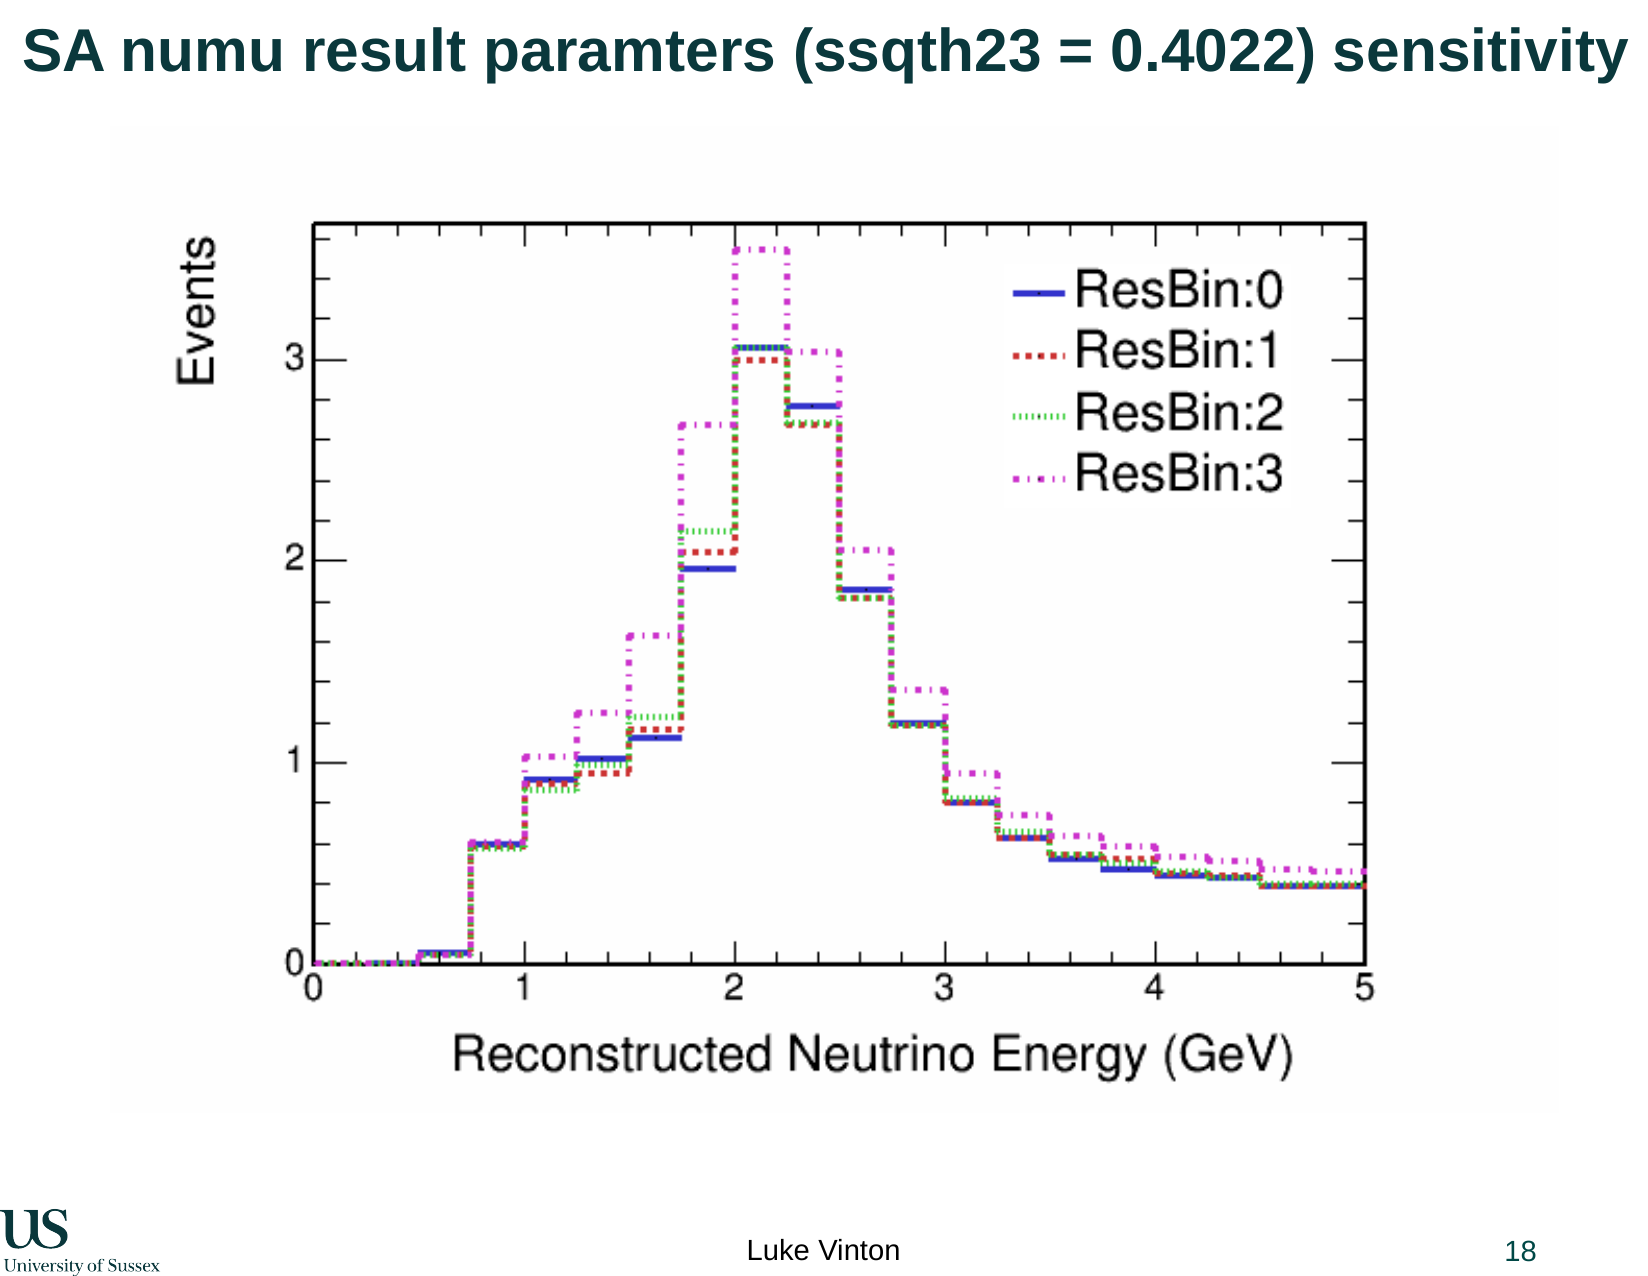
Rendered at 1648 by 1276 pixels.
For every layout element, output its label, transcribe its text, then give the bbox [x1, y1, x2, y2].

text_box SA numu result paramters (ssqth23 = 0.4022) sensitivity [22, 10, 1648, 106]
picture [0, 1199, 188, 1276]
picture [110, 126, 1559, 1113]
